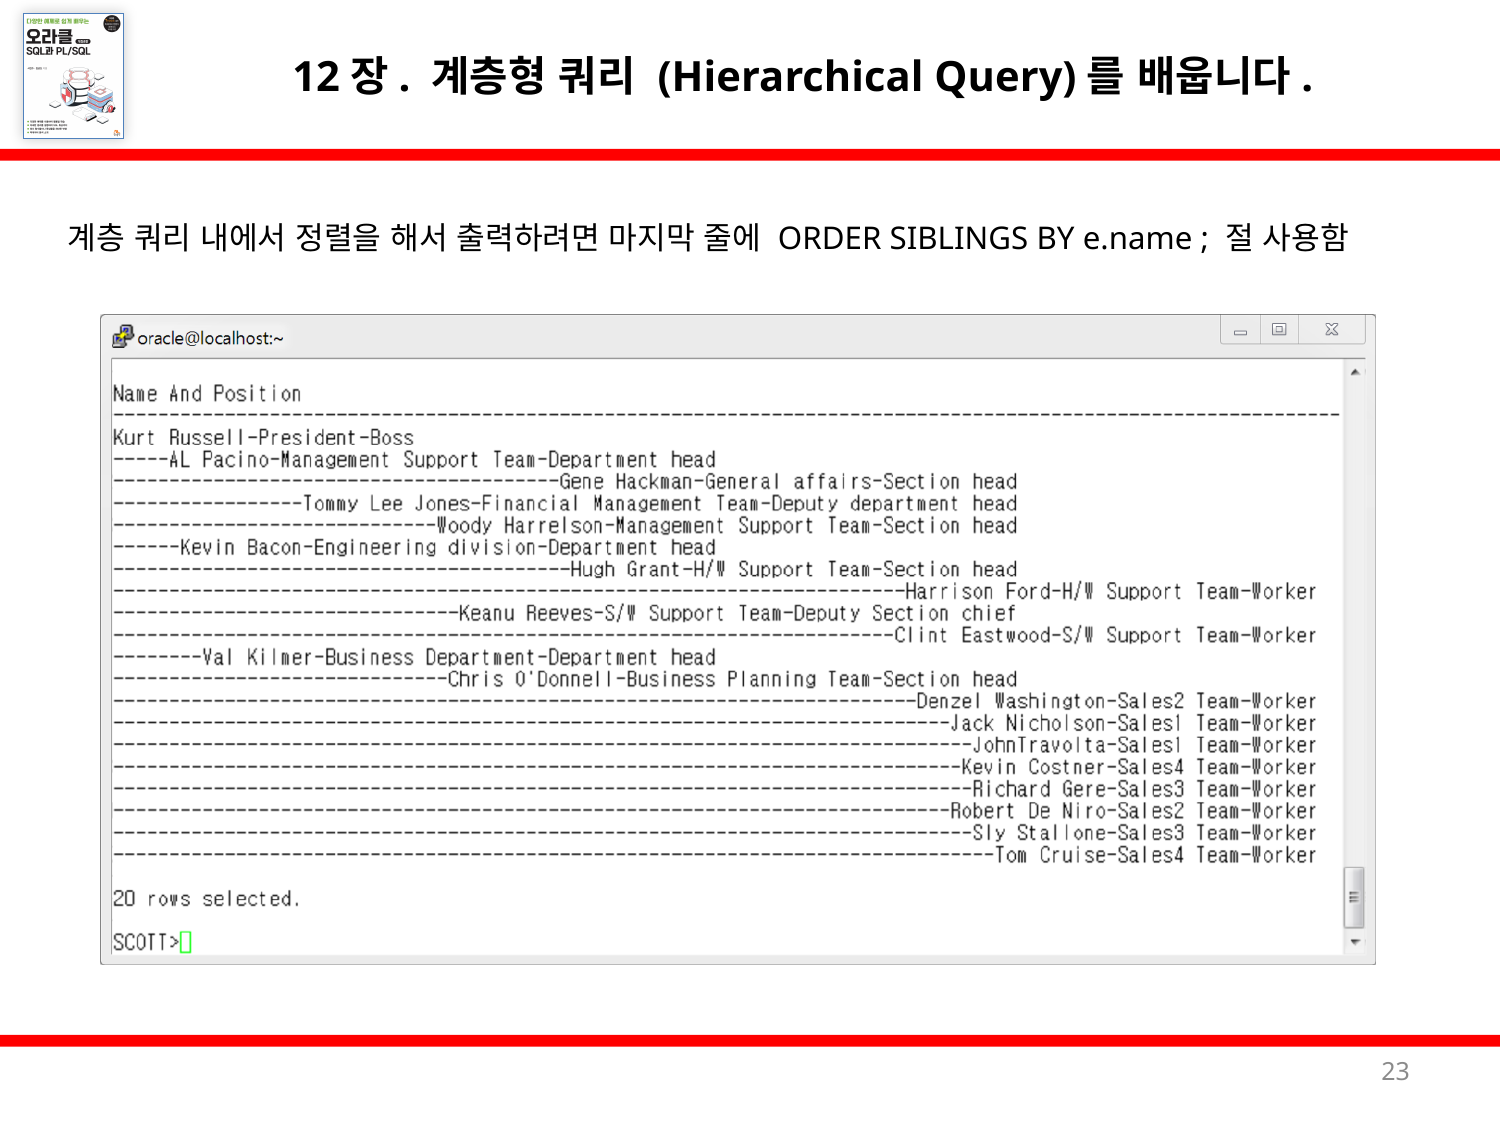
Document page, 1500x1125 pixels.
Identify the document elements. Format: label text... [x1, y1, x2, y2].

text_box [0, 1033, 1500, 1049]
text_box [0, 147, 1500, 163]
text_box 계층 쿼리 내에서 정렬을 해서 출력하려면 마지막 줄에 ORDER SIBLINGS BY e.name ; 절 사용함 [51, 182, 1425, 293]
text_box 12장. 계층형 쿼리 (Hierarchical Query)를 배웁니다. [275, 0, 1319, 151]
picture [100, 314, 1377, 965]
picture [23, 13, 125, 140]
slide_number 23 [1074, 1042, 1425, 1103]
